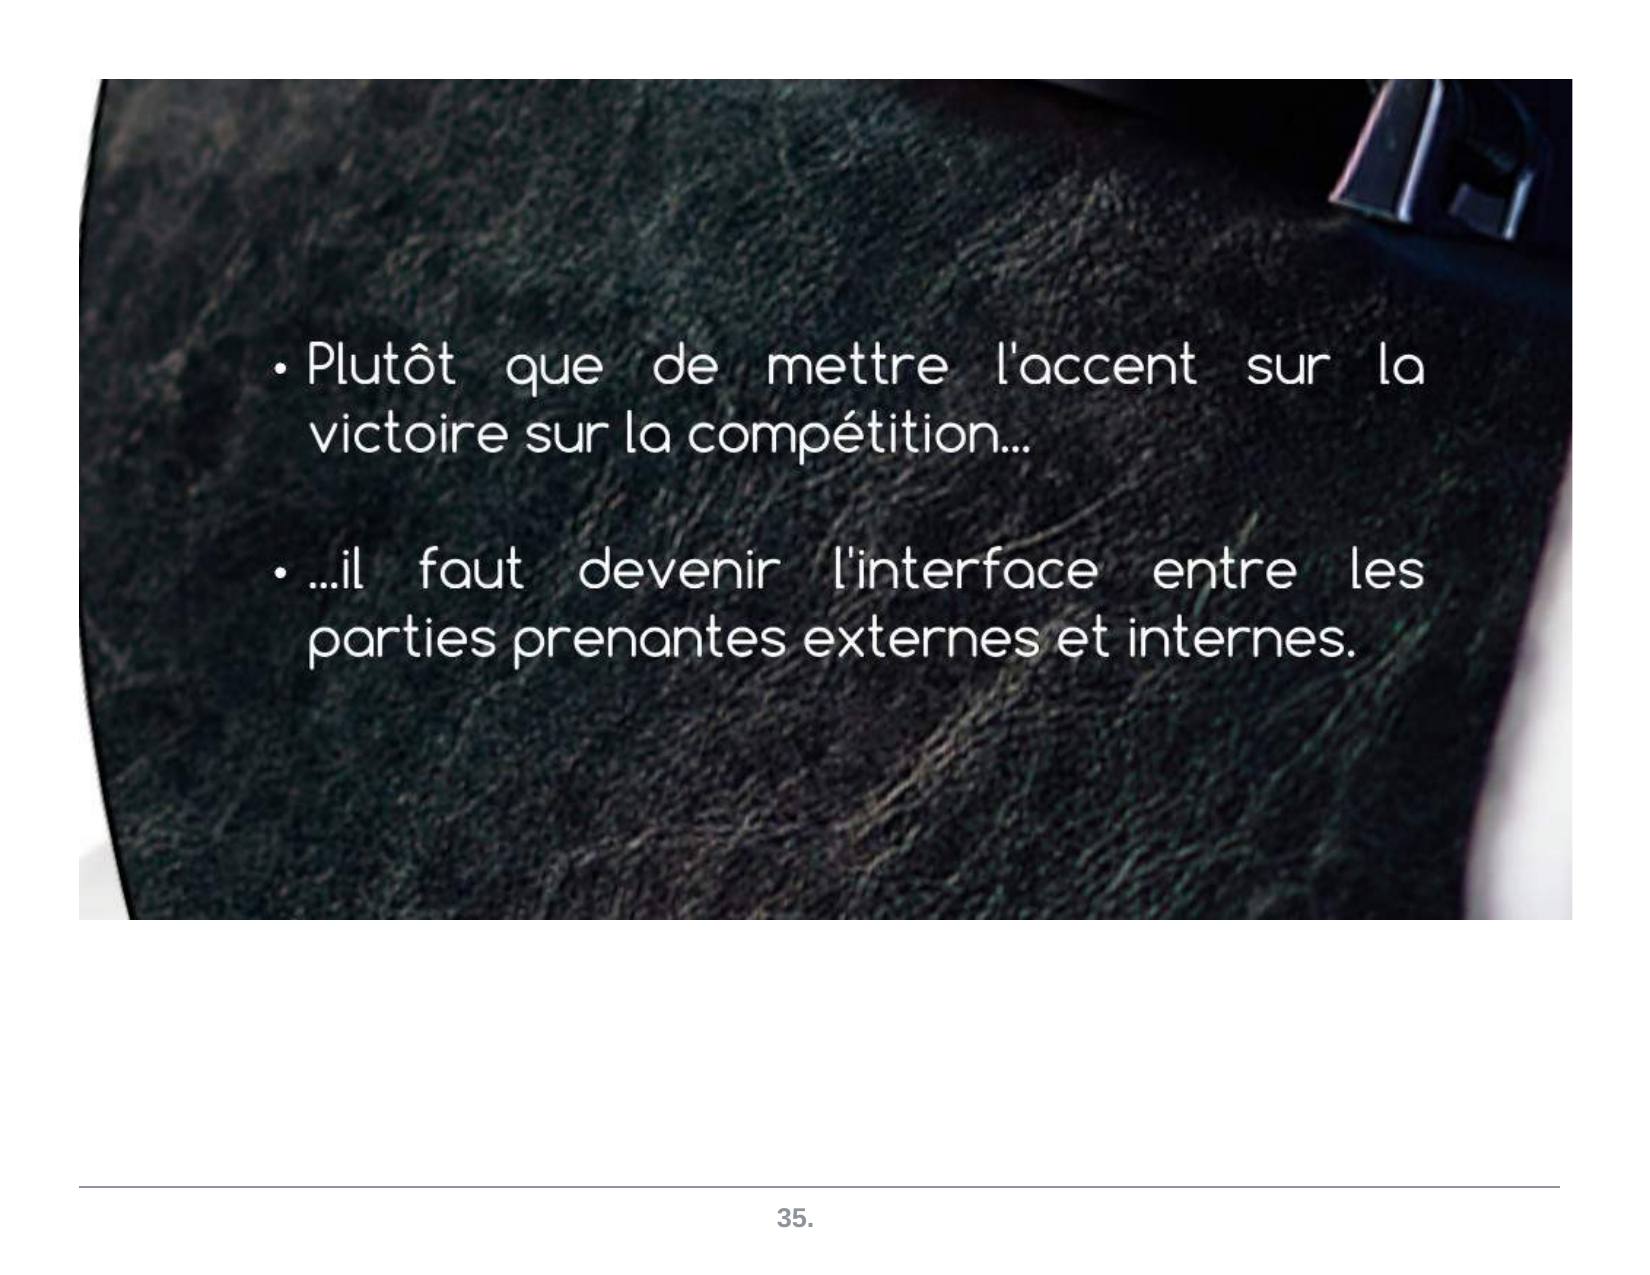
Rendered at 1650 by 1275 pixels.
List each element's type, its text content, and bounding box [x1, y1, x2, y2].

text_box [79, 79, 1573, 920]
slide_number 35. [772, 1201, 832, 1275]
